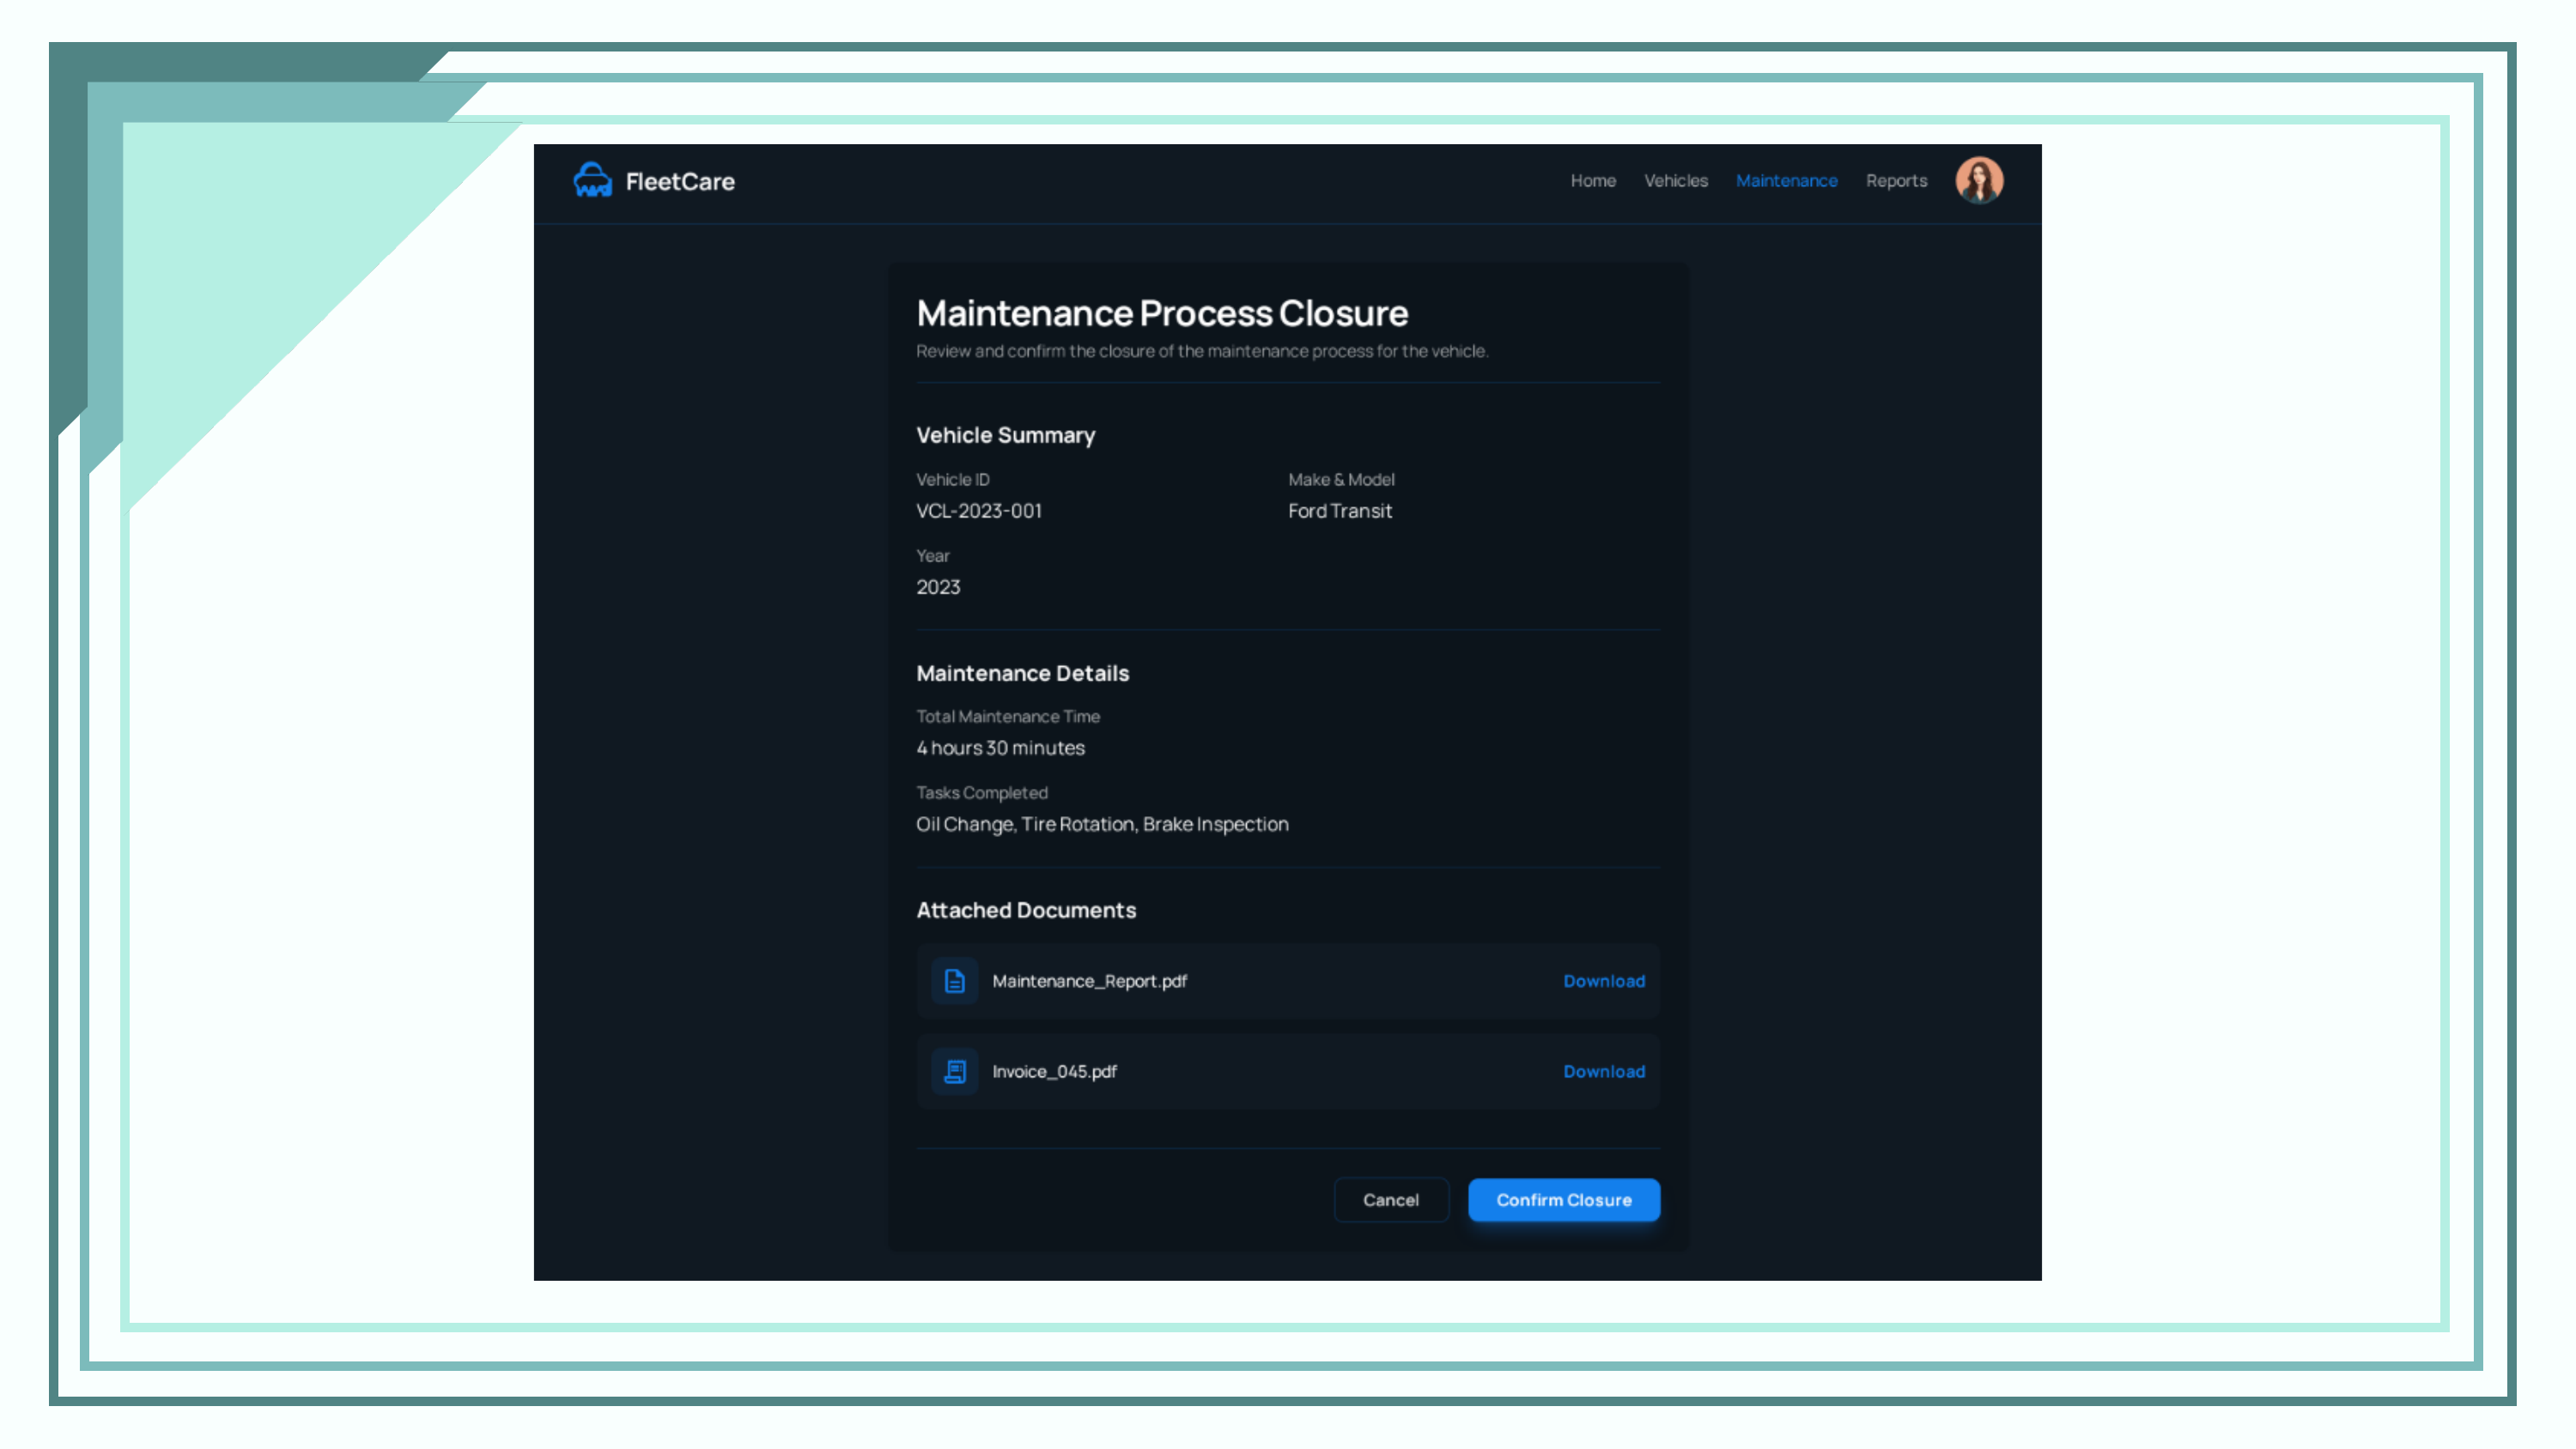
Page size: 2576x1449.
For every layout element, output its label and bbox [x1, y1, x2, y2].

text_box [53, 46, 2512, 1403]
